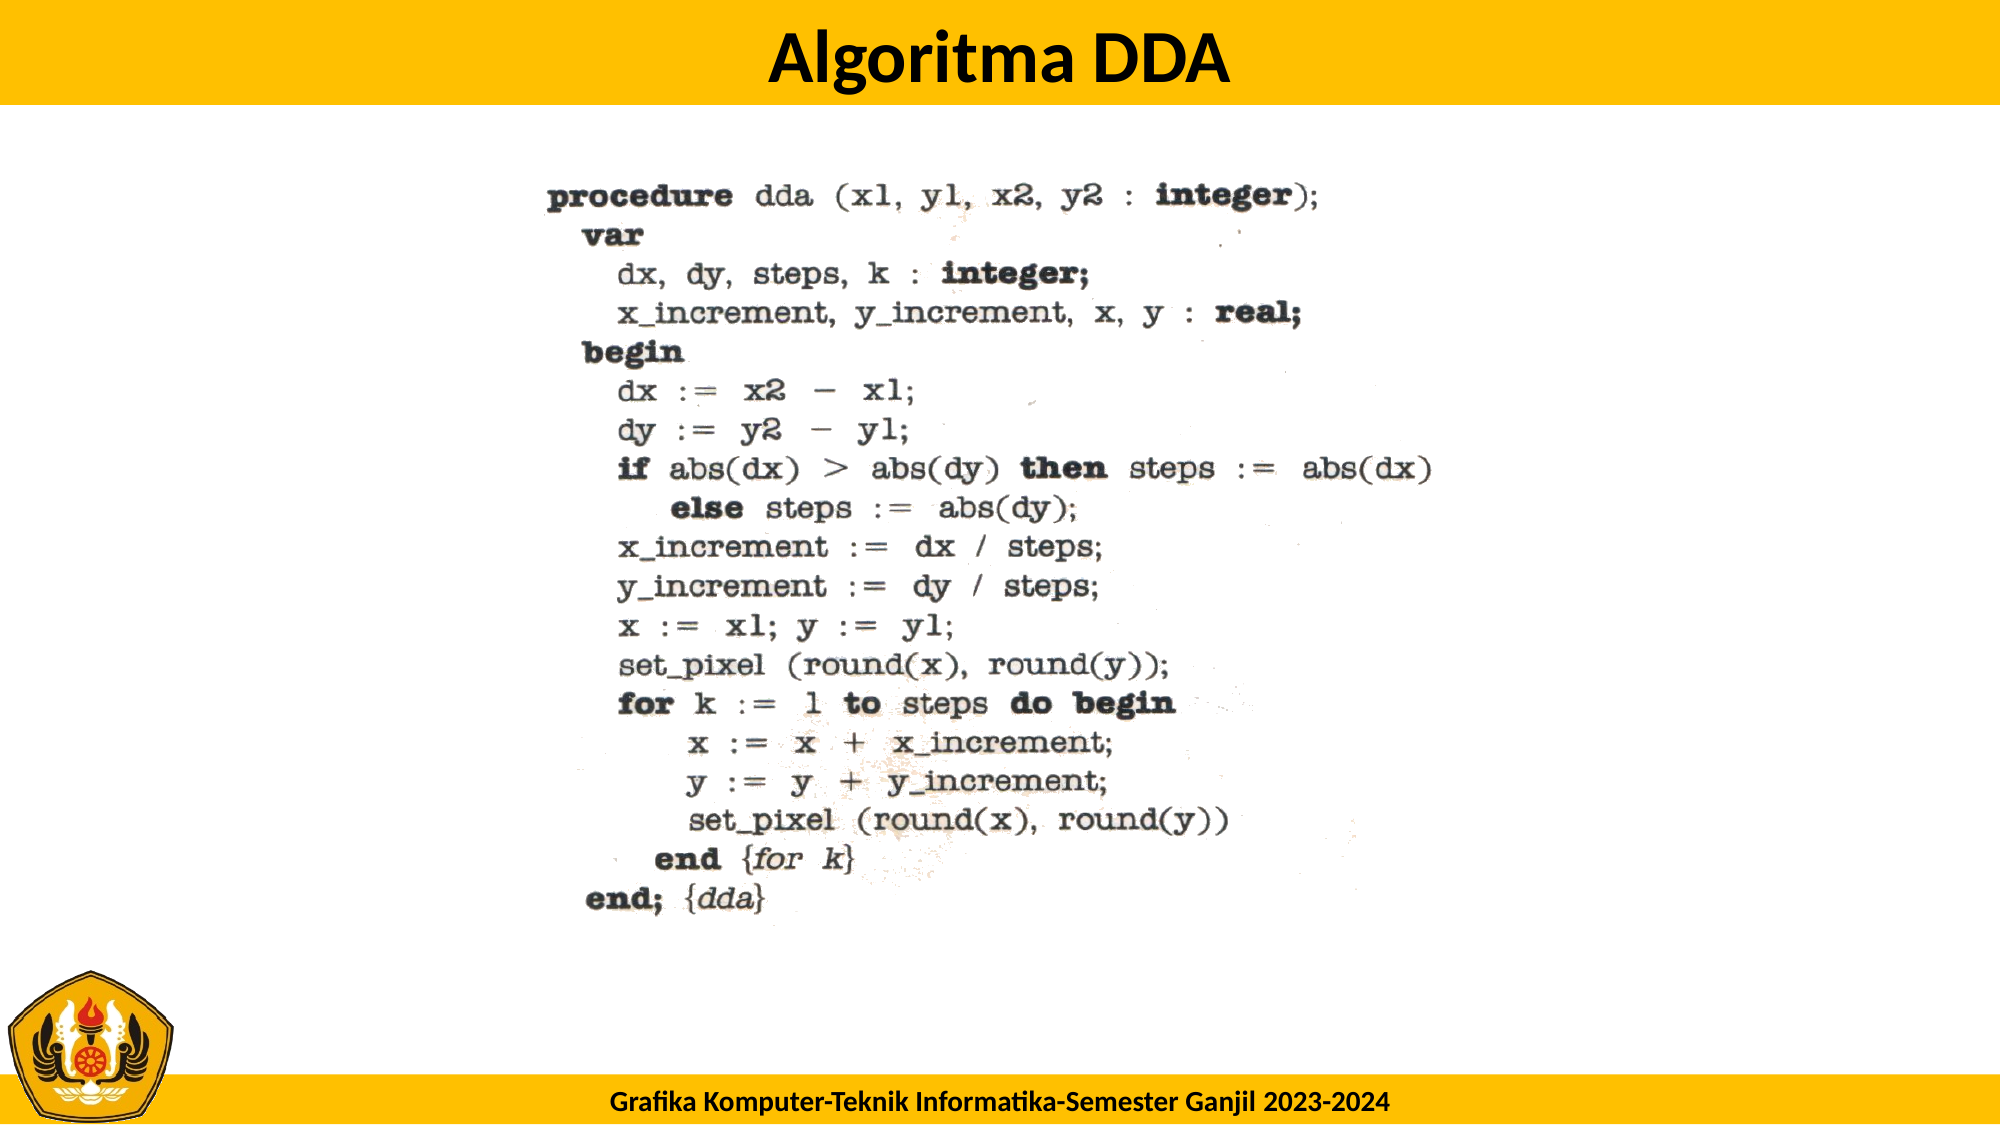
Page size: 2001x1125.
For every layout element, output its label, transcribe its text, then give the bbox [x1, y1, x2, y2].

title Algoritma DDA [0, 0, 2000, 105]
picture [533, 173, 1439, 929]
picture [0, 961, 197, 1125]
